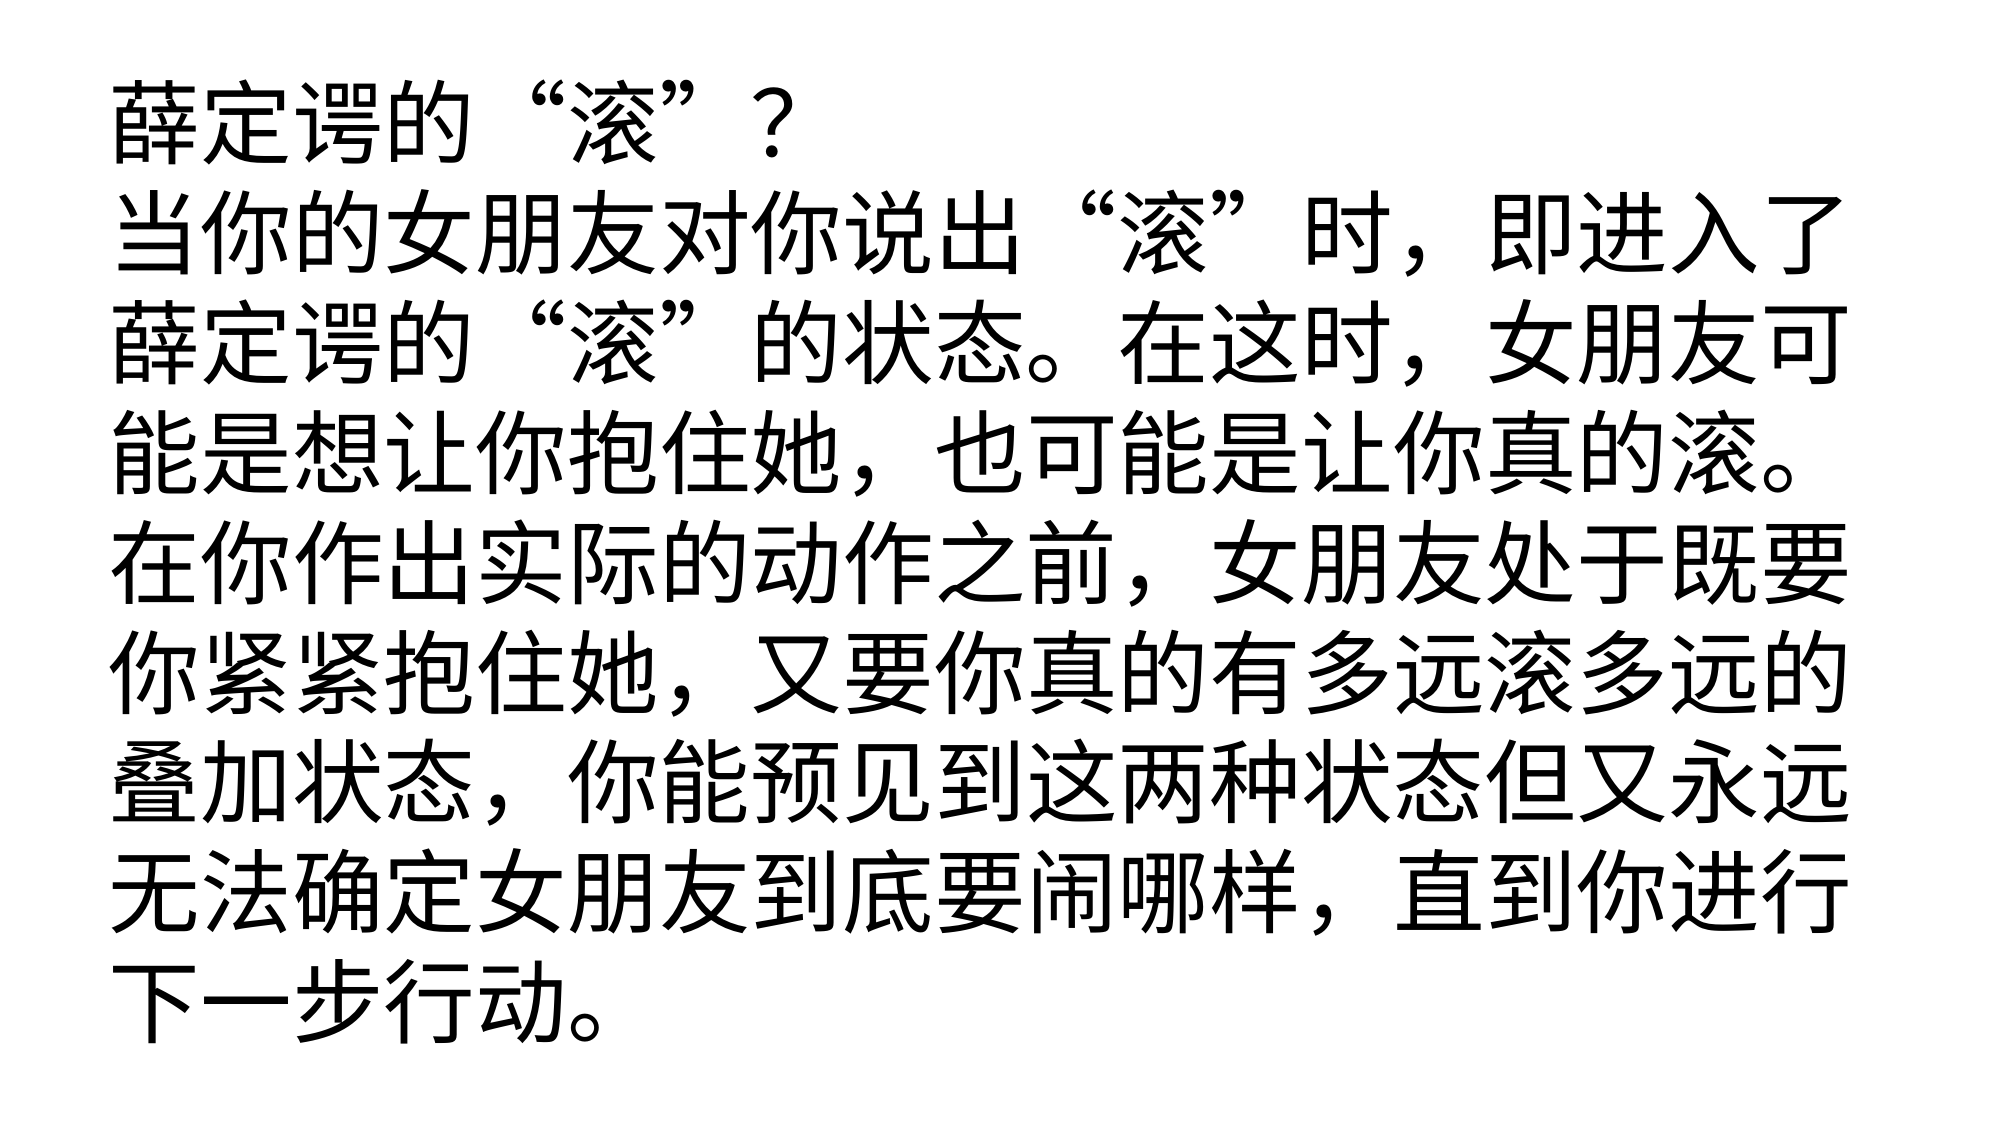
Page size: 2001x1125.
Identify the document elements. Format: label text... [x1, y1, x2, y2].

text_box 薛定谔的“滚”？ 当你的女朋友对你说出“滚”时，即进入了薛定谔的“滚”的状态。在这时，女朋友可能是想让你抱住她，也可能是让你真的滚。在你作出实际的动作之前，女朋友处于既要你紧紧抱住她，又要你真的有多远滚多远的叠加状态，你能预见到这两种状态但又永远无法确定女朋友到底要闹哪样，直到你进行下一步行动。 [93, 58, 1888, 1063]
